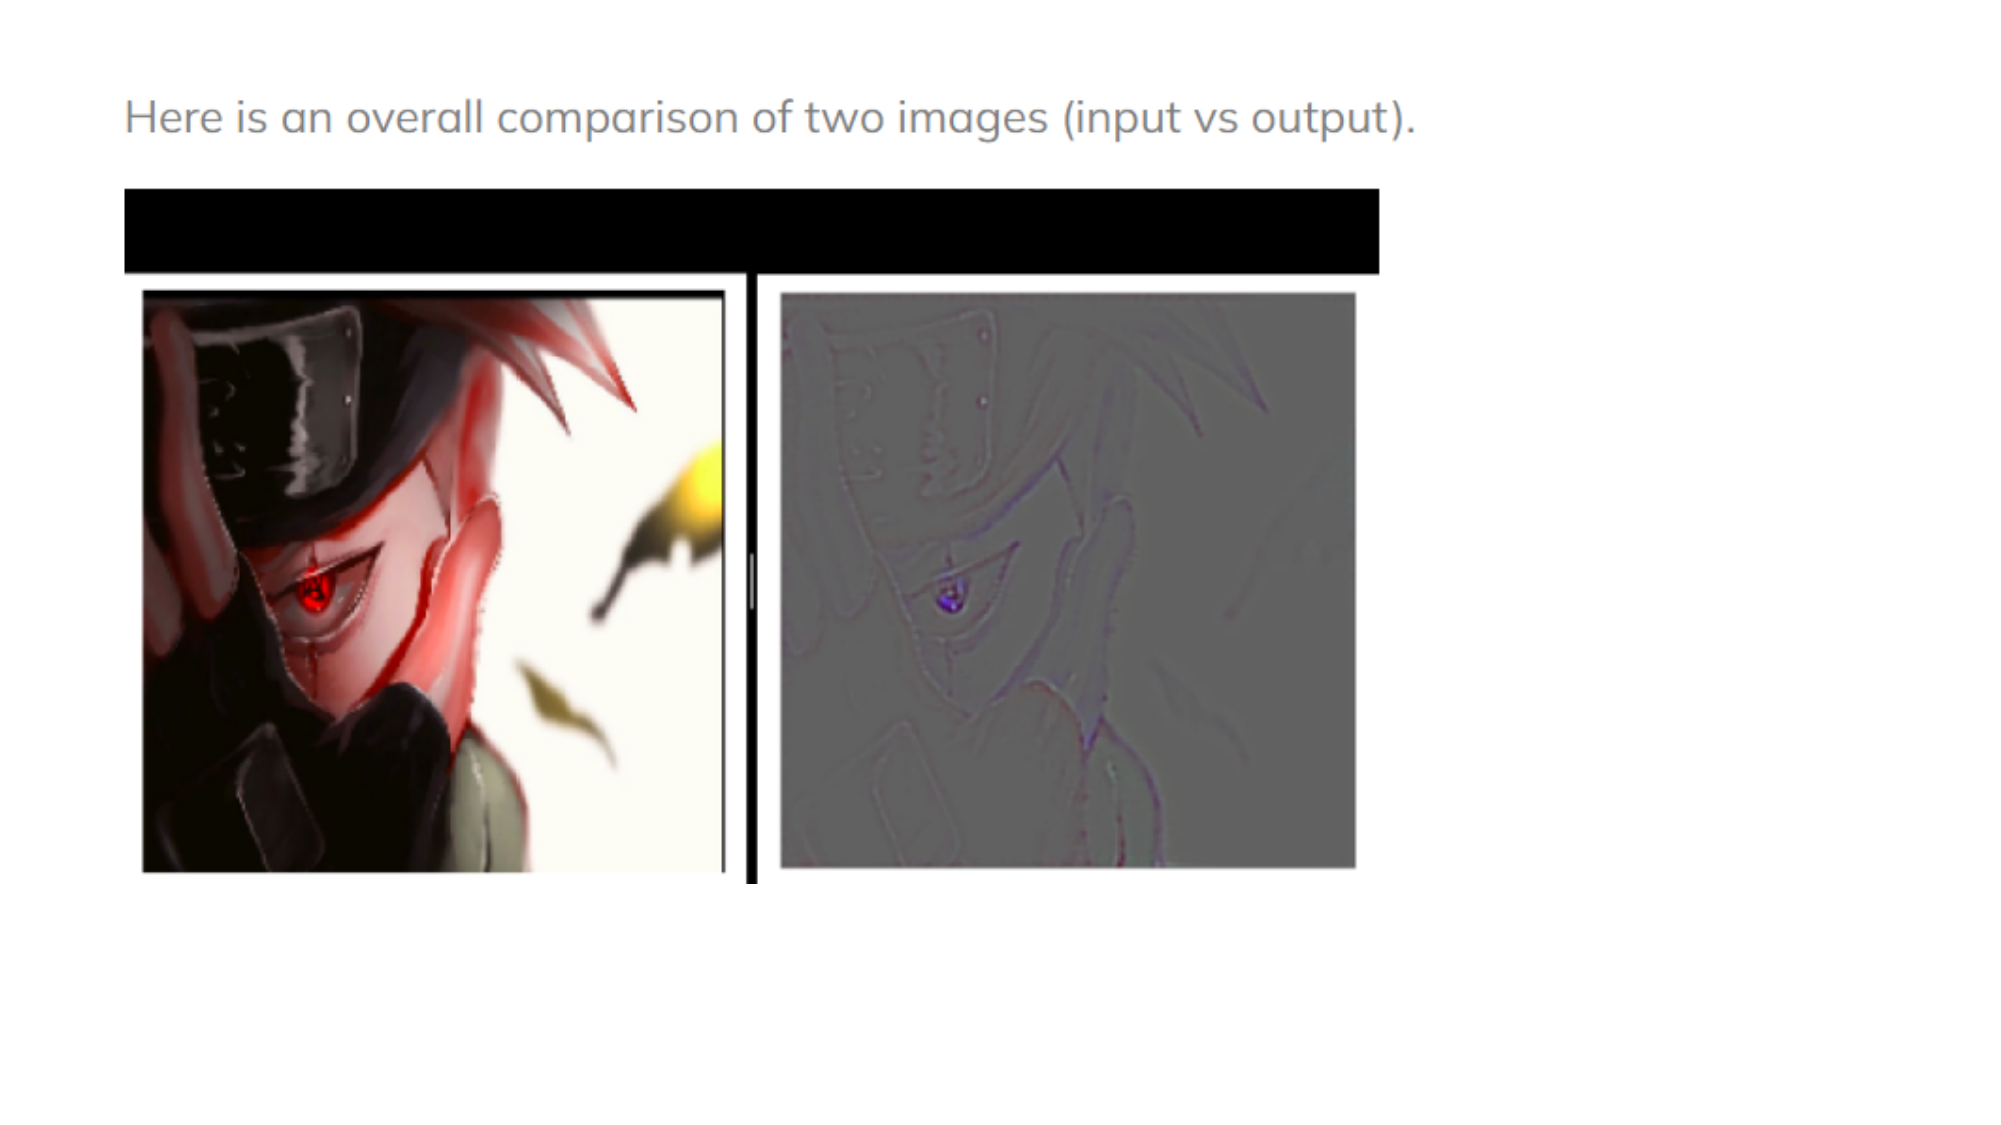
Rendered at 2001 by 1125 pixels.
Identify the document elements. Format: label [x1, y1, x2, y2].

title [137, 59, 1863, 278]
list [108, 81, 1472, 884]
